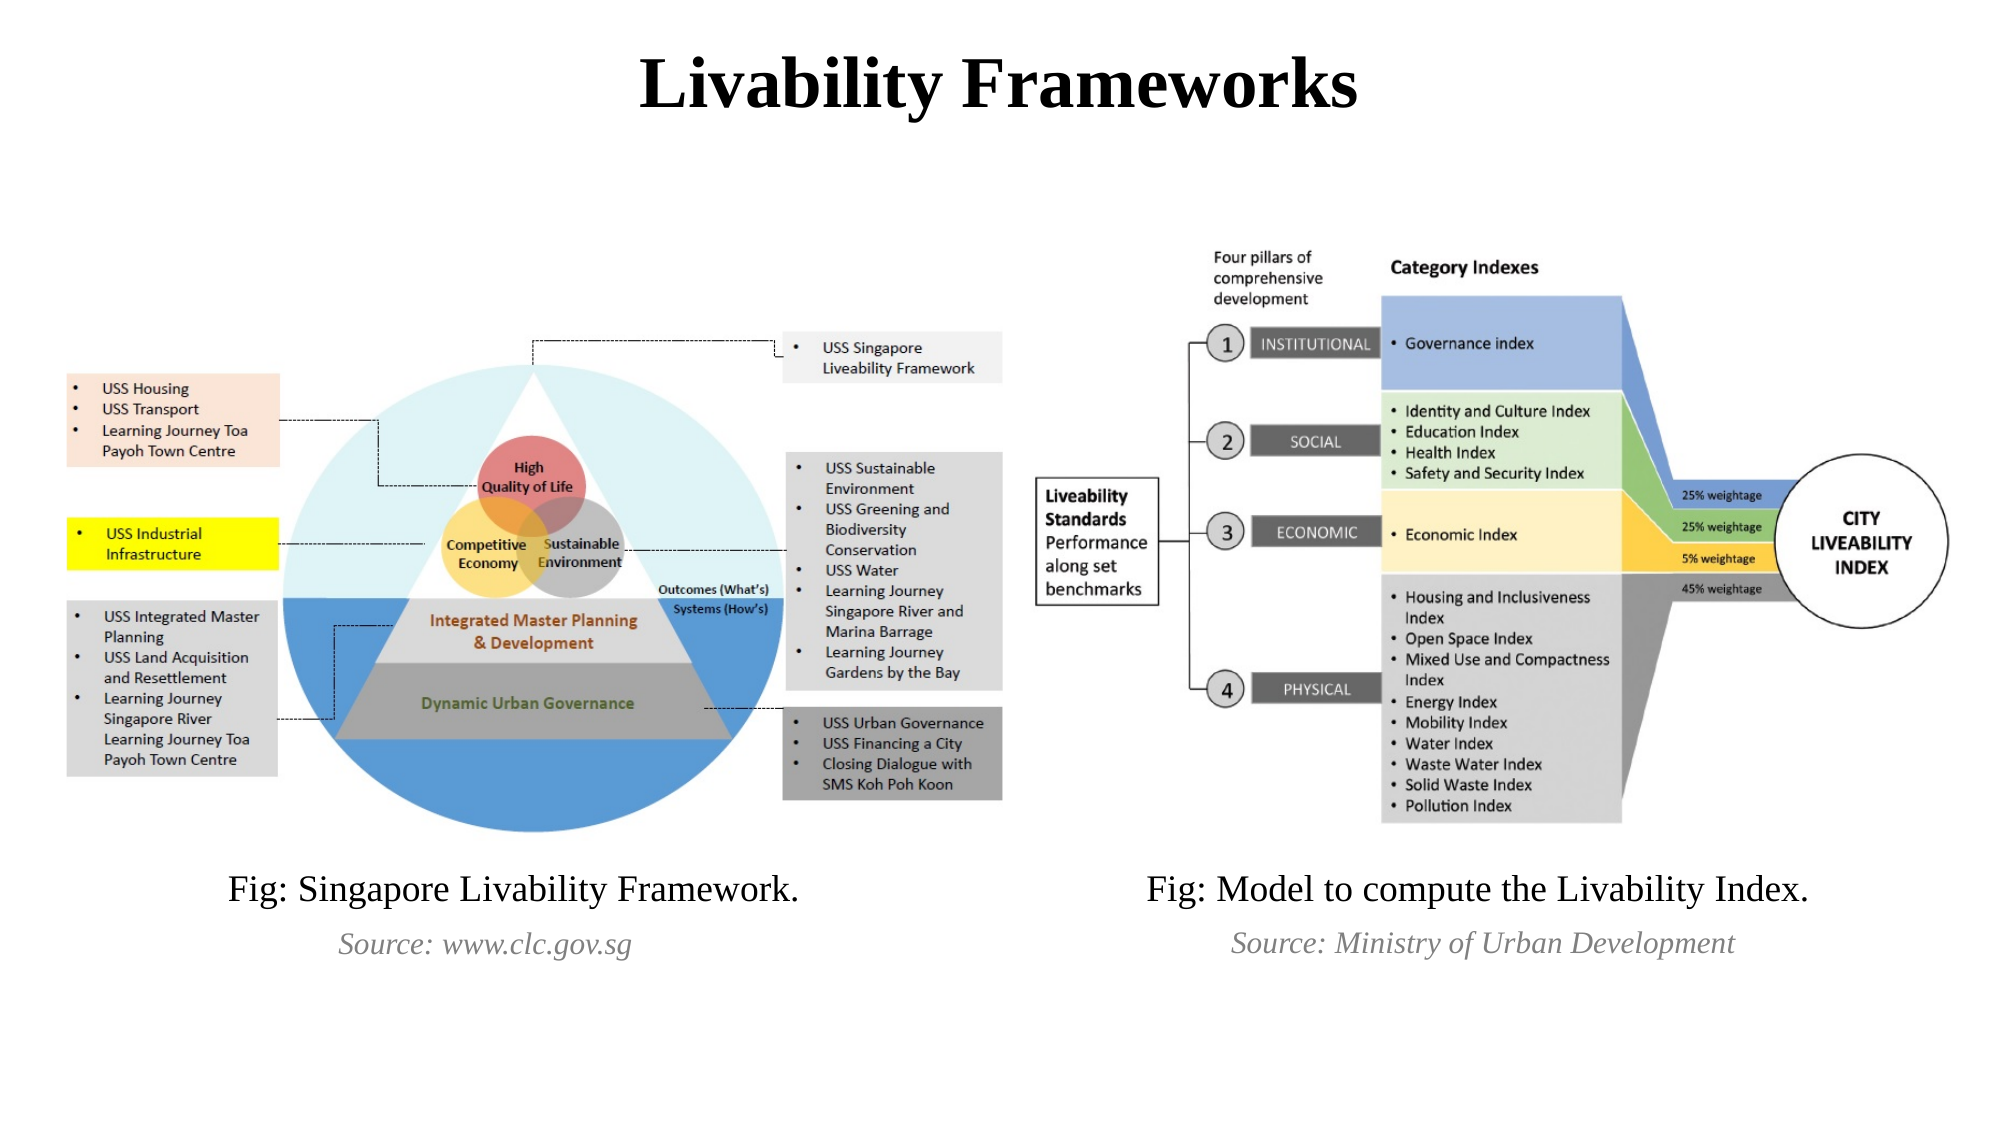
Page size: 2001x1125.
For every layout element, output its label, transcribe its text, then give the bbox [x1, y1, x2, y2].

text_box Fig: Model to compute the Livability Index. [1131, 856, 1835, 917]
picture [66, 326, 1003, 841]
title Livability Frameworks [137, 15, 1863, 153]
text_box Source: Ministry of Urban Development [1216, 915, 1751, 968]
picture [1012, 241, 1954, 828]
text_box Source: www.clc.gov.sg [323, 916, 648, 969]
text_box Fig: Singapore Livability Framework. [213, 856, 816, 917]
